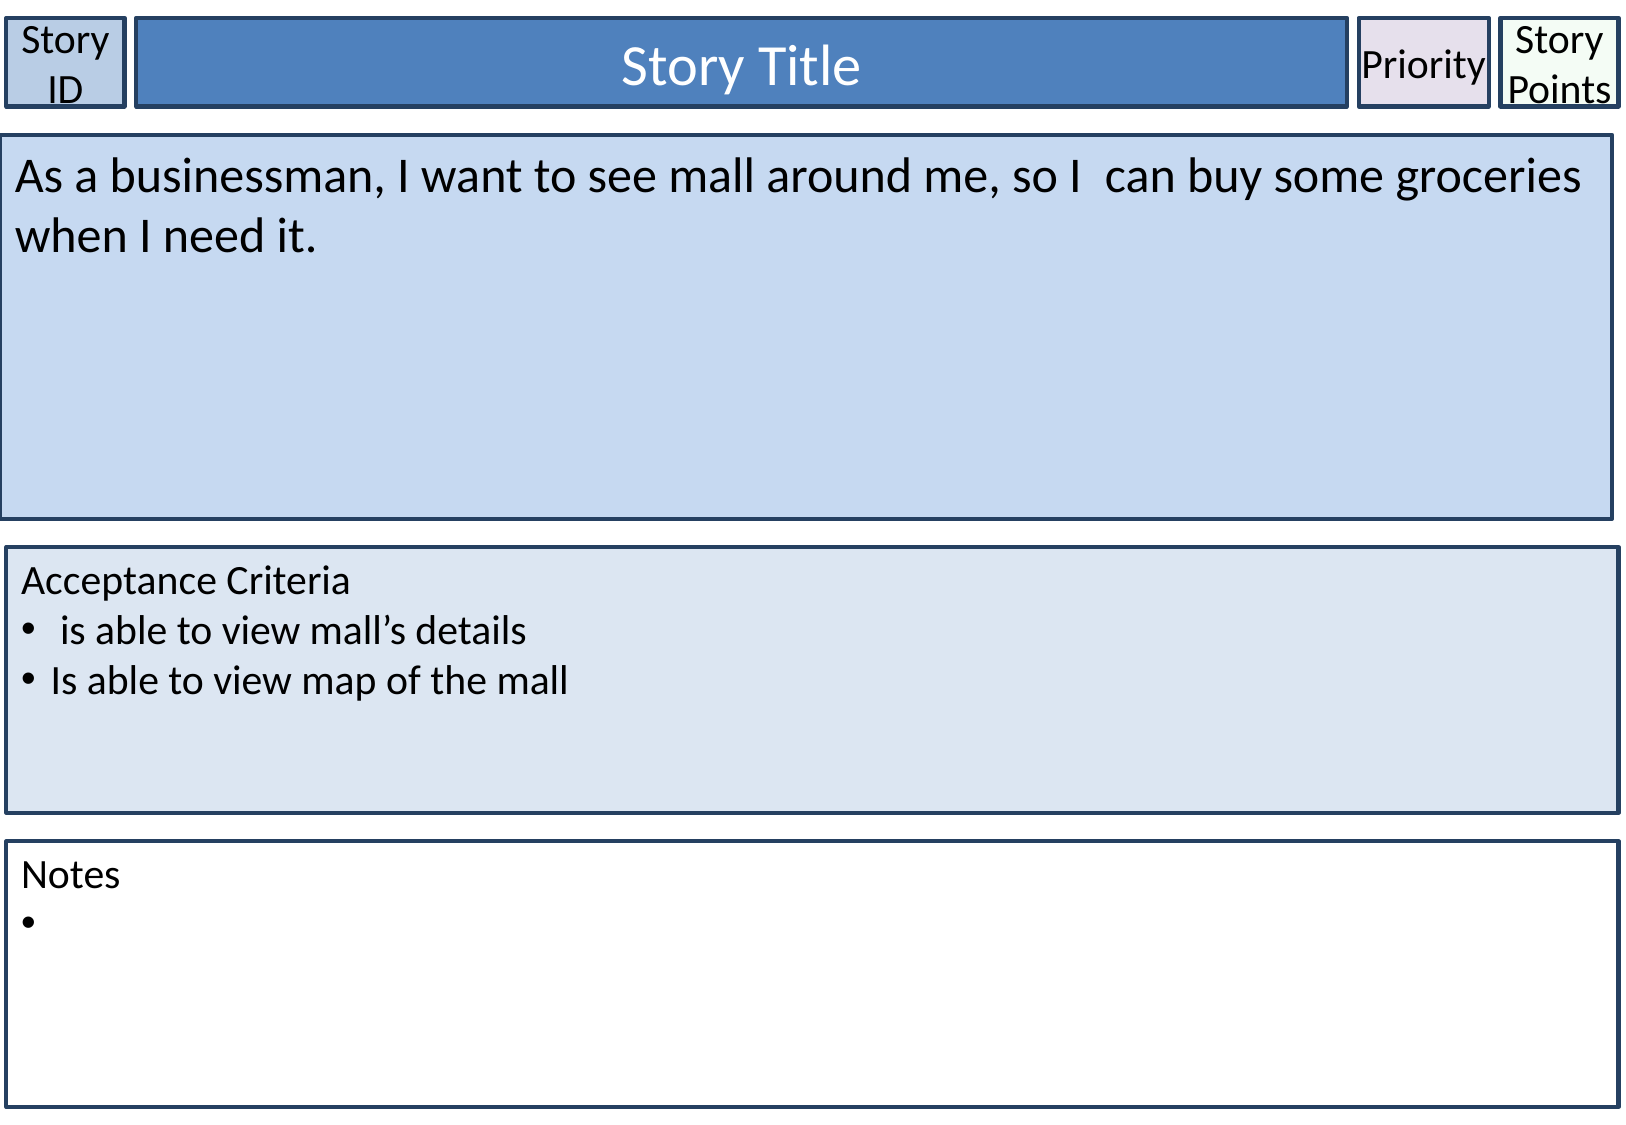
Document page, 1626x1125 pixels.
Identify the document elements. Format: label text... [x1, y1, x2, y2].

text_box Priority [1357, 16, 1491, 109]
text_box As a businessman, I want to see mall around me, so I can buy some groceries when I need it. [0, 133, 1614, 521]
text_box Acceptance Criteria is able to view mall’s details Is able to view map of the mall [4, 545, 1621, 815]
text_box Story Title [134, 16, 1349, 109]
text_box Story ID [4, 16, 127, 109]
text_box Story Points [1498, 16, 1621, 109]
text_box Notes [4, 839, 1621, 1109]
